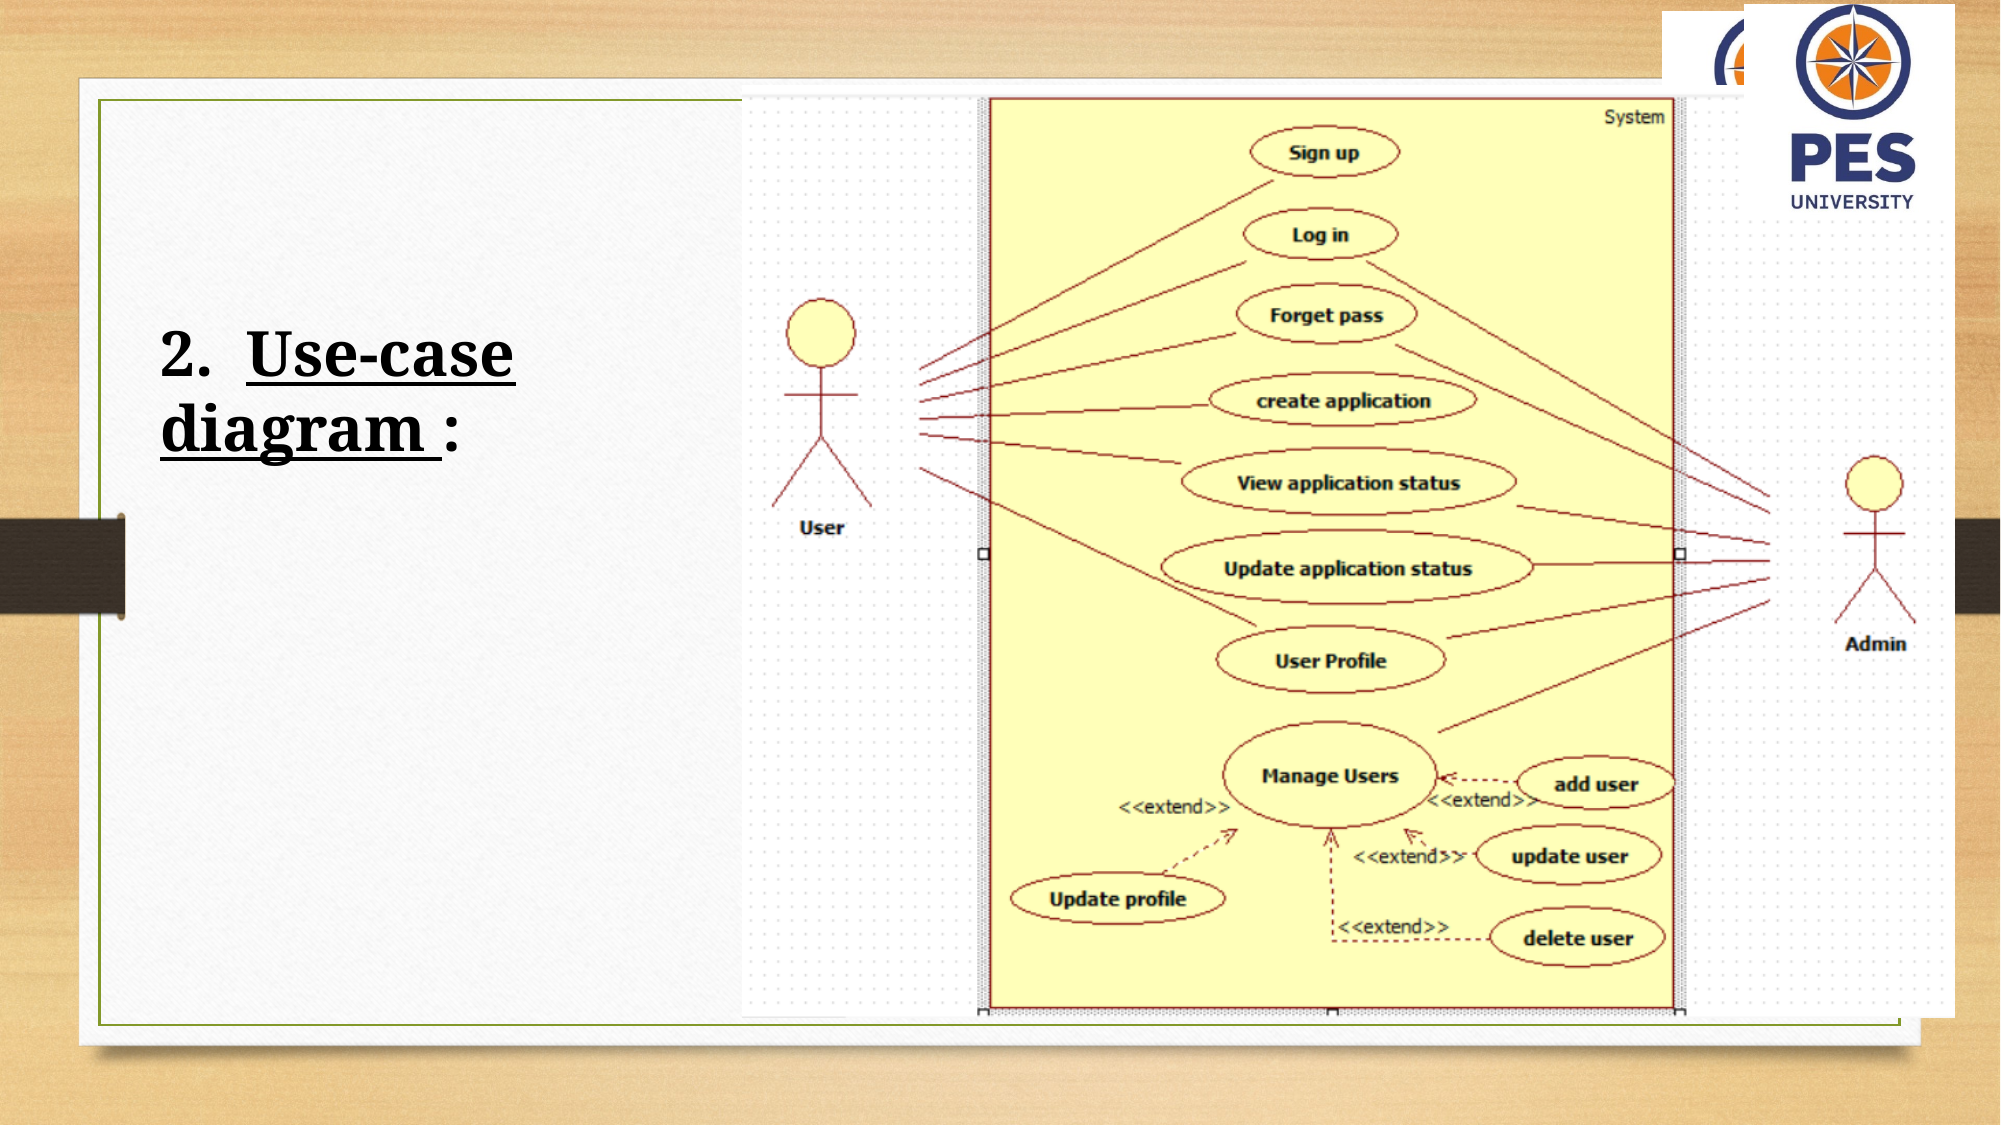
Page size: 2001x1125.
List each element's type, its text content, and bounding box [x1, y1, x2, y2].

text_box 2. Use-case diagram : [145, 307, 742, 472]
picture [0, 0, 2001, 1125]
